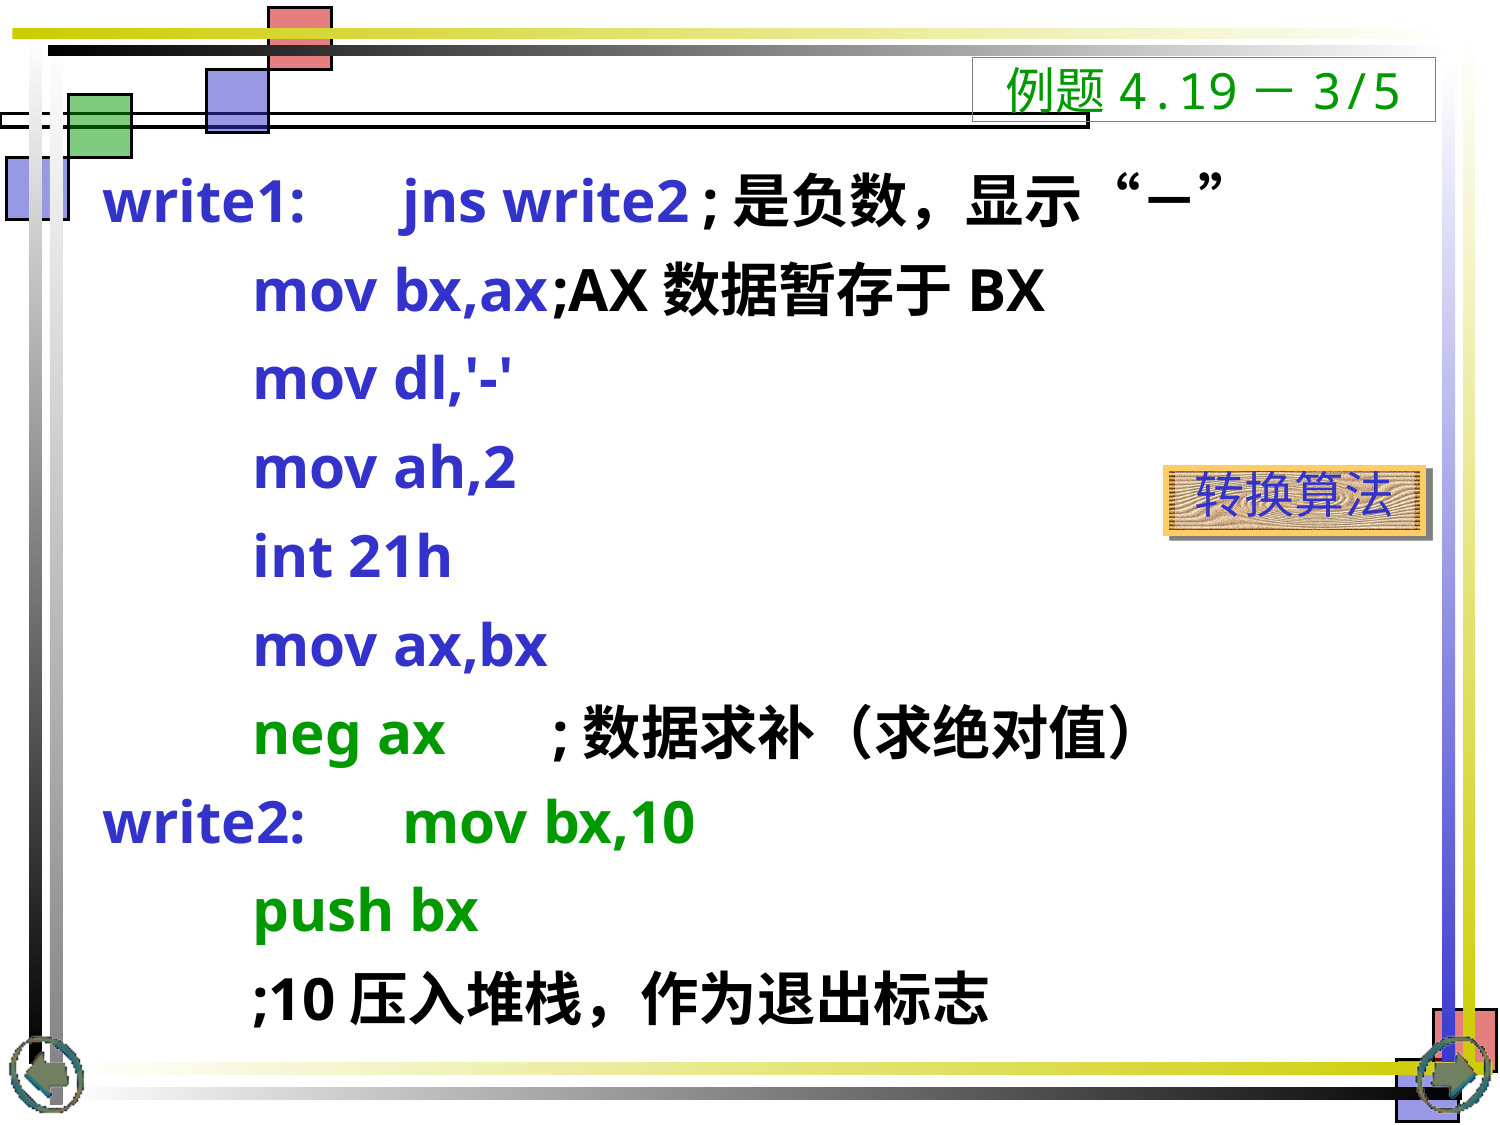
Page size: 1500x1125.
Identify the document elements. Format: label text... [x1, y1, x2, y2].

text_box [1442, 36, 1475, 1031]
list write1: jns write2 ;是负数，显示“－” mov bx,ax ;AX数据暂存于BX mov dl,'-' mov ah,2 int 21h mov ax,bx neg ax ;数据求补（求绝对值） write2: mov bx,10 push bx ;10压入堆栈，作为退出标志 [87, 149, 1425, 1062]
text_box 转换算法 [1166, 467, 1424, 534]
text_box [12, 28, 1448, 56]
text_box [94, 1062, 1406, 1100]
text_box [29, 56, 63, 1031]
title 例题4.19－3/5 [972, 57, 1436, 122]
picture [1406, 1031, 1500, 1125]
picture [0, 1031, 94, 1125]
